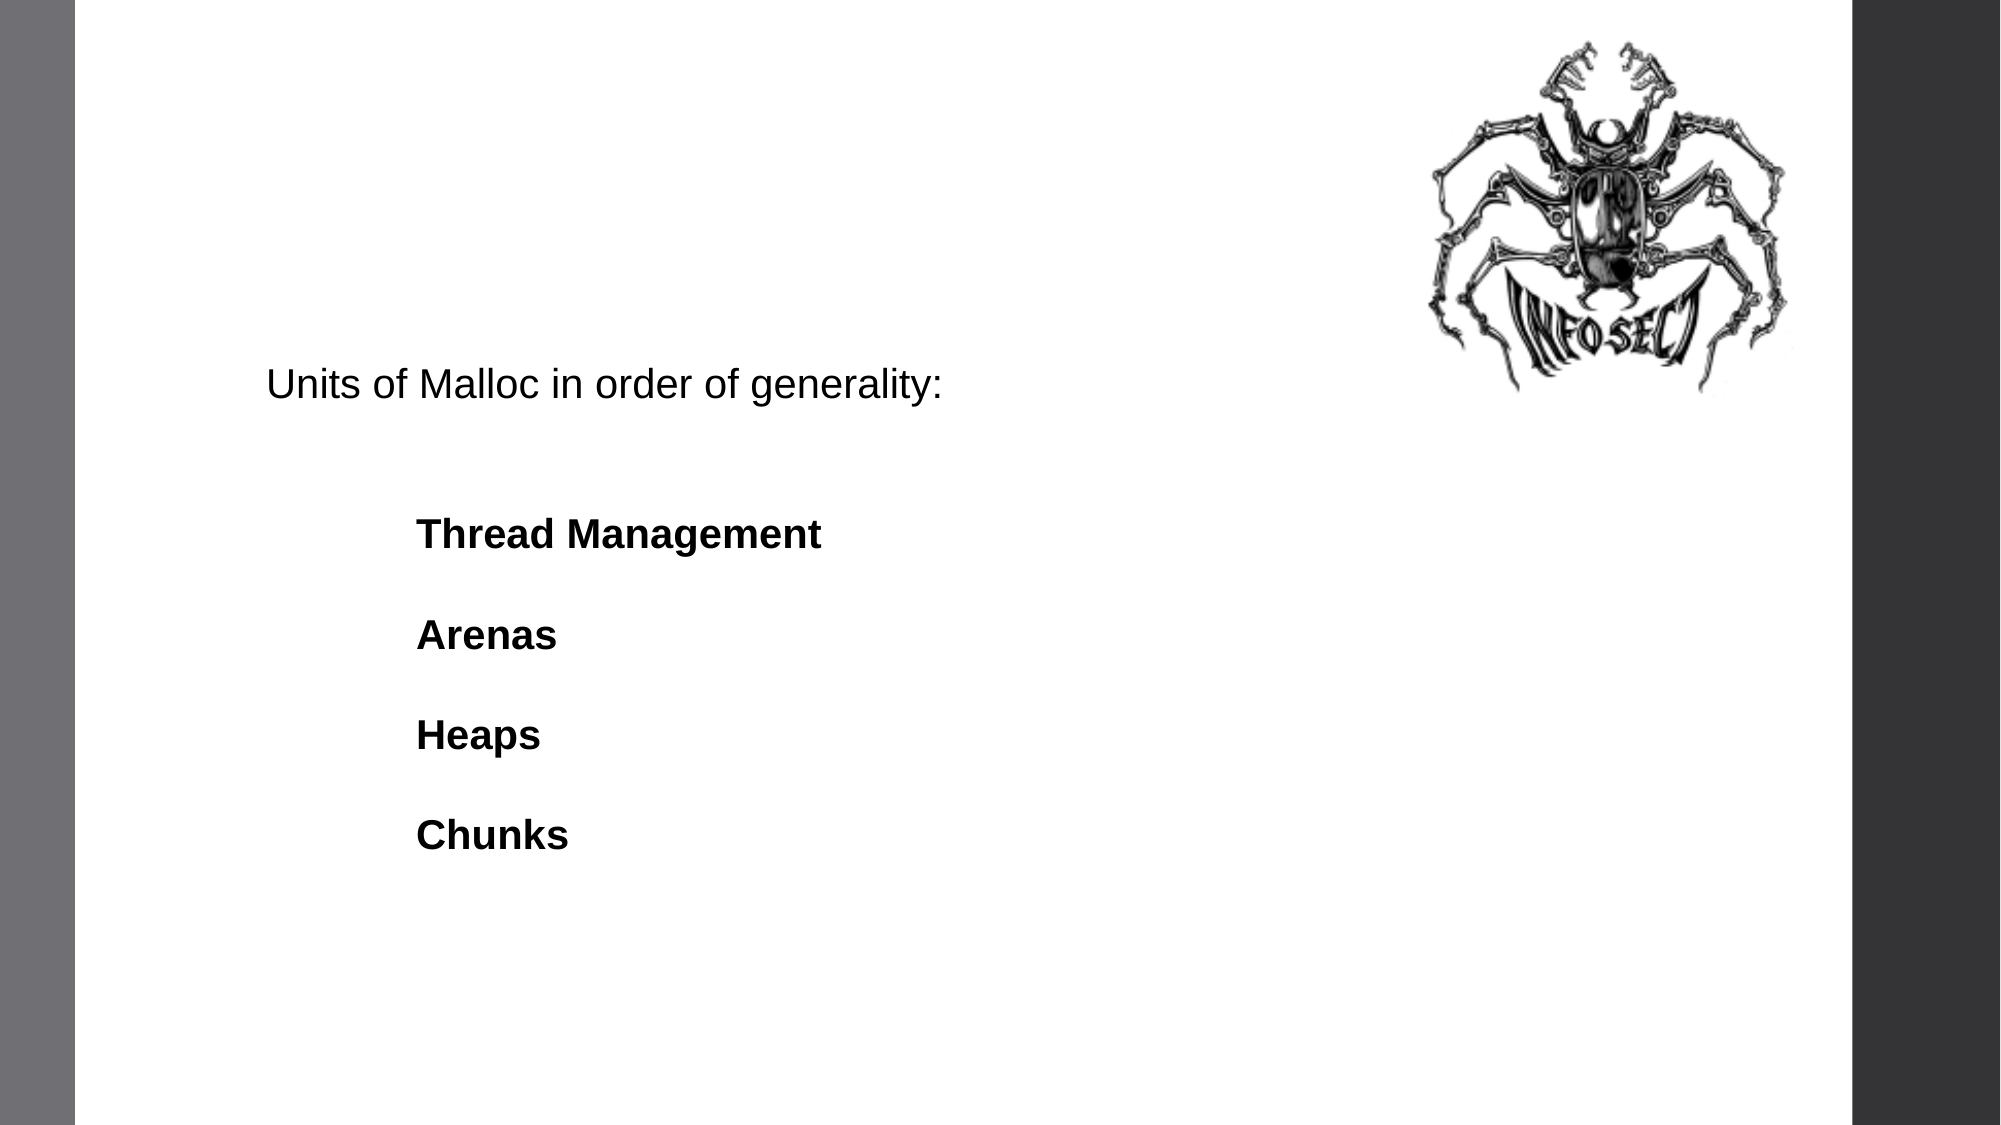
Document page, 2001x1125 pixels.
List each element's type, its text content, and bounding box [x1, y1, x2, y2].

picture [1423, 29, 1794, 400]
text_box Units of Malloc in order of generality: Thread Management Arenas Heaps Chunks [251, 349, 1575, 865]
